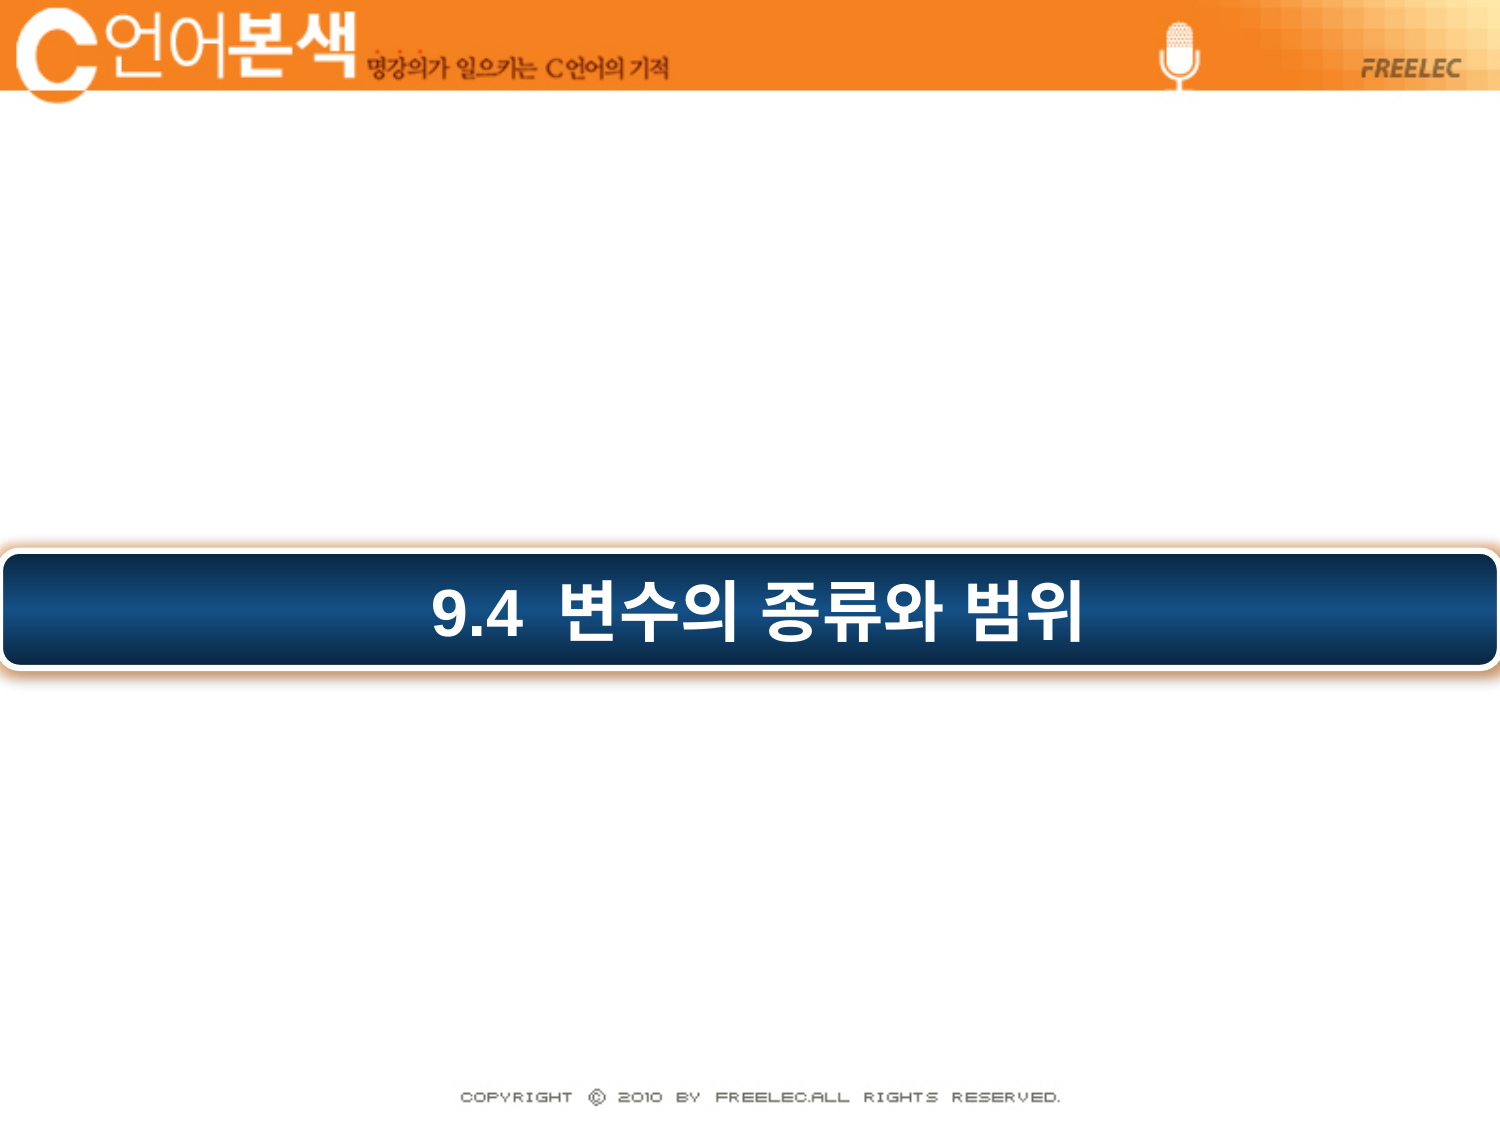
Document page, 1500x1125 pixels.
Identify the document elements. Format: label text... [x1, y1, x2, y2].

picture [0, 0, 1500, 541]
picture [0, 680, 1500, 1125]
text_box 9.4 변수의 종류와 범위 [0, 550, 1500, 668]
